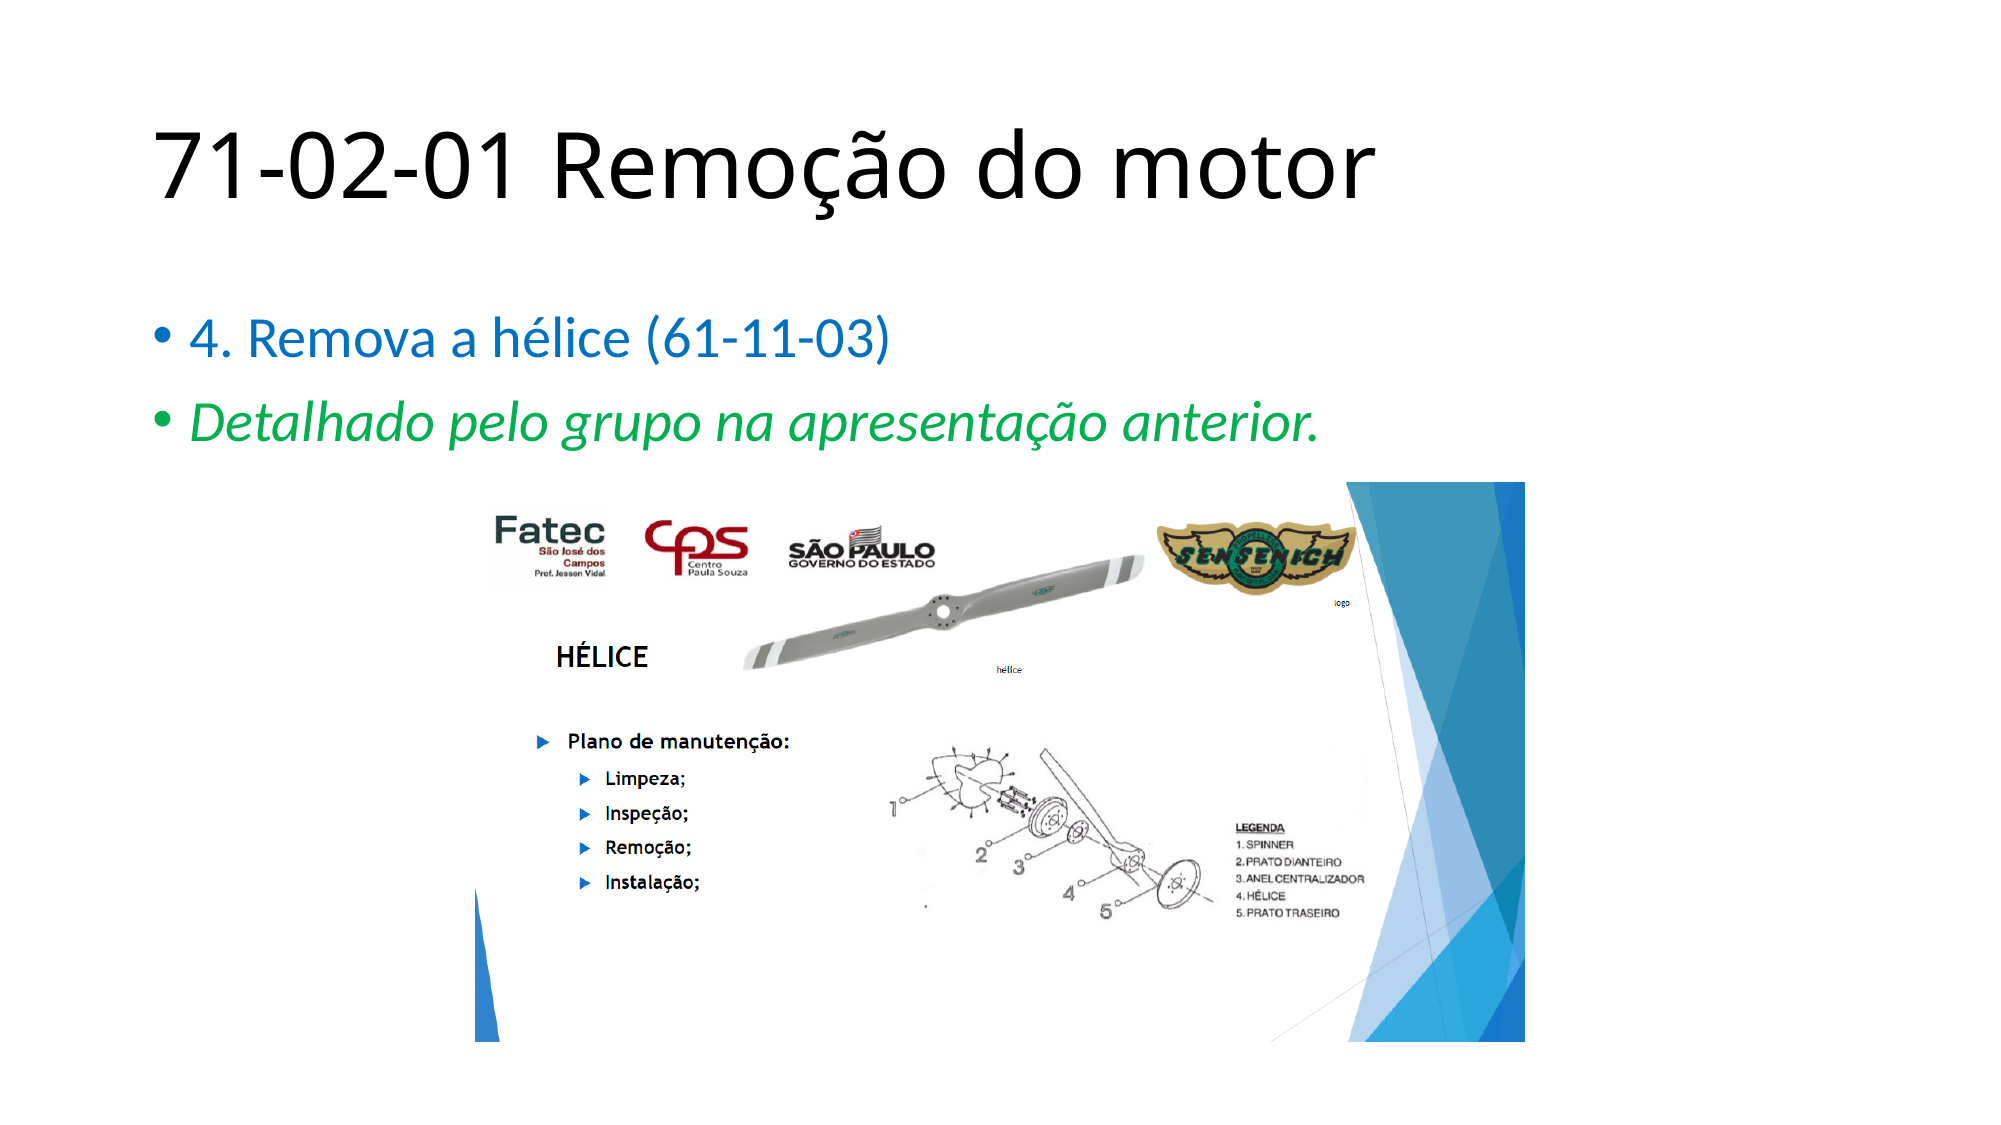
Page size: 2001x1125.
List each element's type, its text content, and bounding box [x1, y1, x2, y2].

list 4. Remova a hélice (61-11-03) Detalhado pelo grupo na apresentação anterior. [137, 299, 1863, 1014]
picture [475, 482, 1525, 1042]
title 71-02-01 Remoção do motor [137, 59, 1863, 278]
